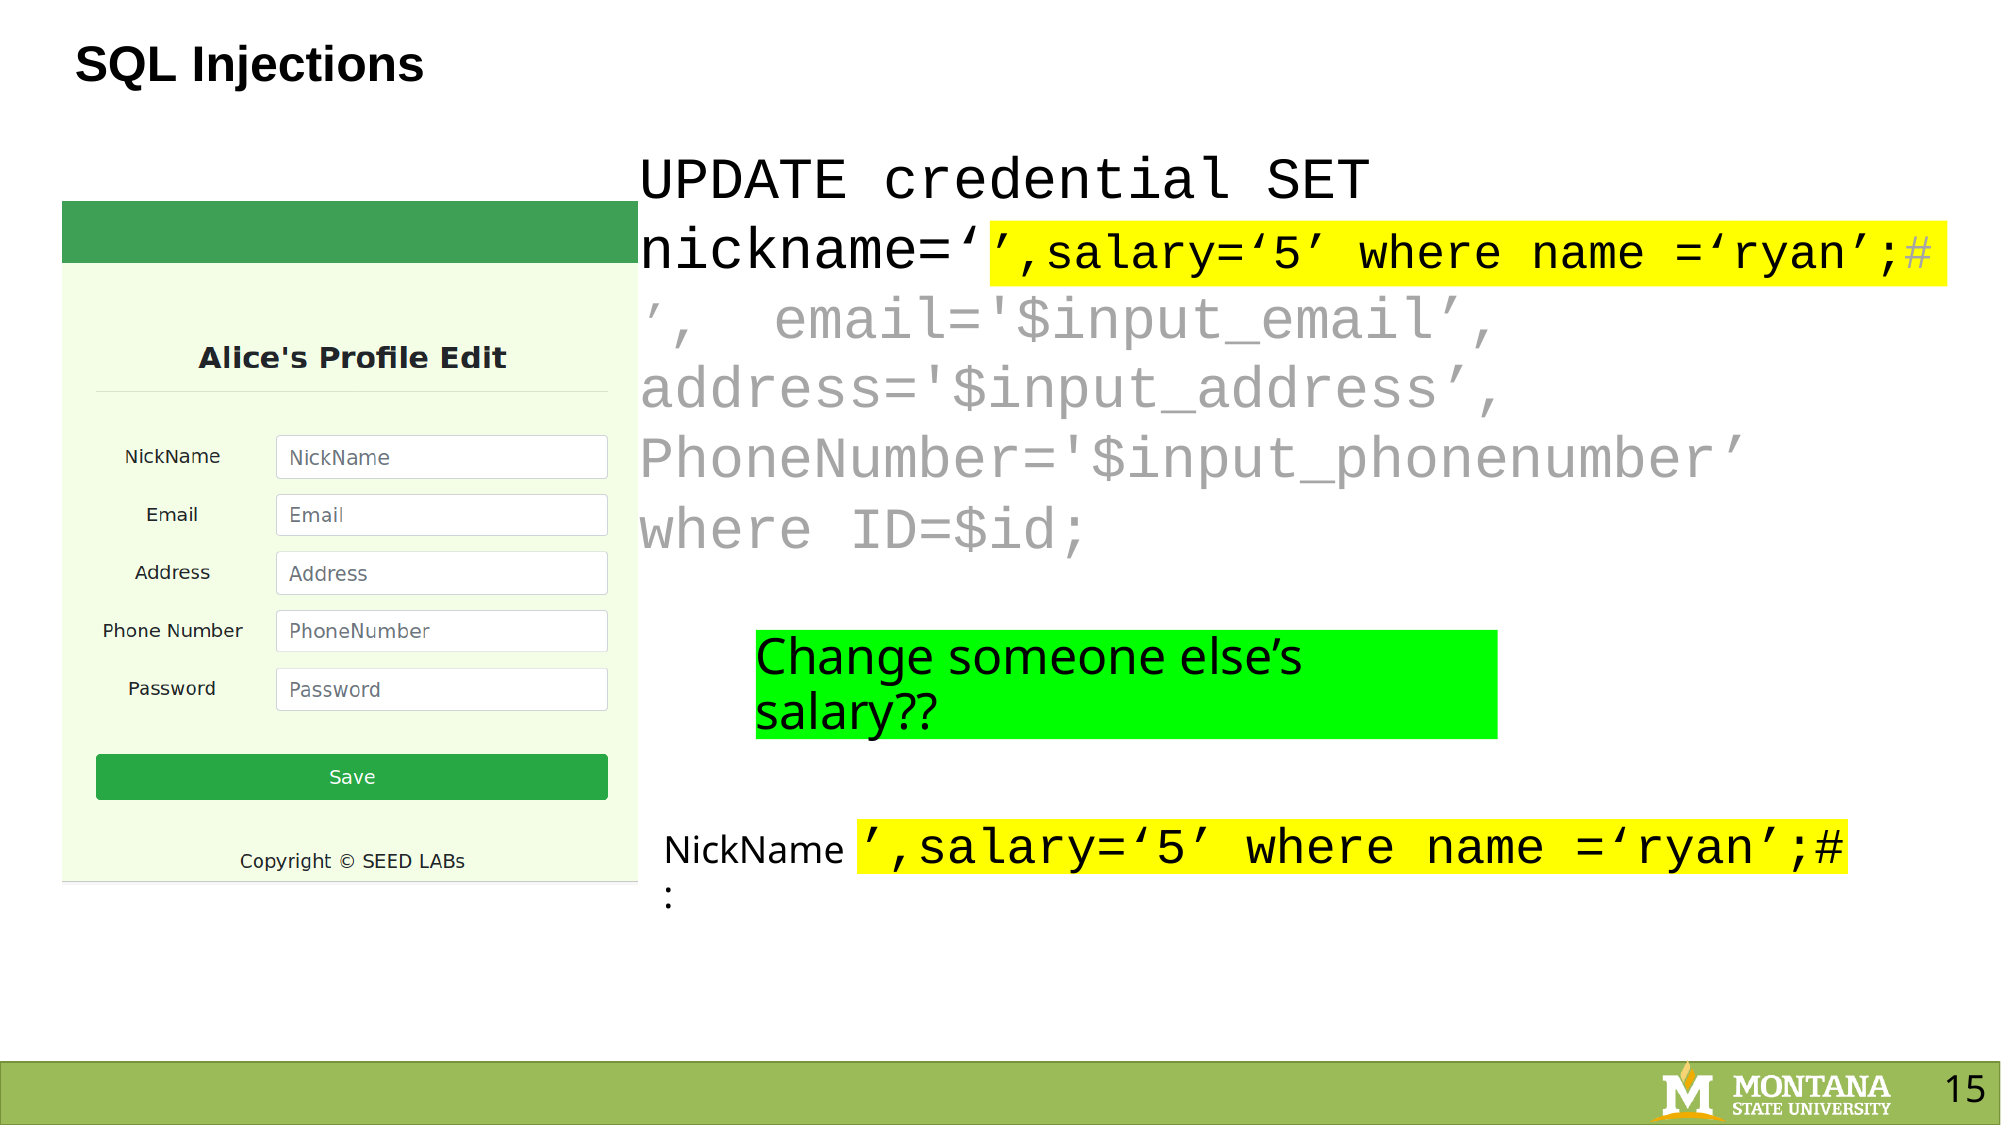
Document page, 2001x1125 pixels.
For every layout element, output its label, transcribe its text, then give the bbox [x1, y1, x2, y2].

picture [62, 201, 638, 885]
picture [1650, 1060, 1891, 1122]
title UPDATE credential SET [638, 137, 1376, 207]
text_box Change someone else’s salary?? [755, 629, 1498, 740]
text_box 15 [1937, 1072, 1992, 1117]
text_box ’,salary=‘5’ where name =‘ryan’;# [857, 819, 1848, 874]
text_box NickName: [661, 824, 849, 917]
text_box nickname=‘’,salary=‘5’ where name =‘ryan’;# ’, email='$input_email’, address='$input_address’, PhoneNumber='$input_phonenumber’ where ID=$id; [641, 207, 2000, 560]
text_box SQL Injections [72, 29, 428, 92]
